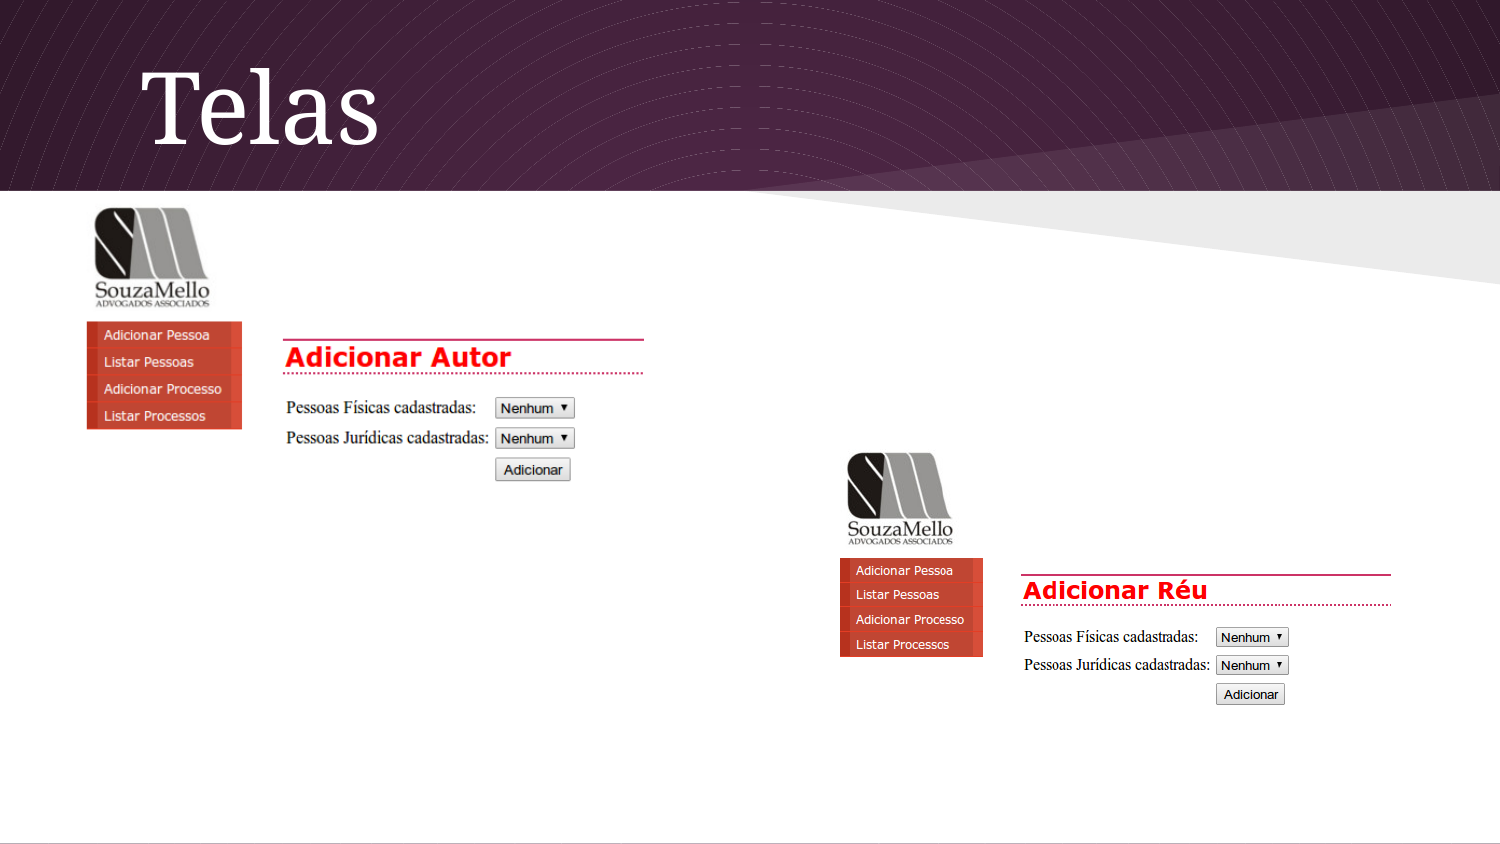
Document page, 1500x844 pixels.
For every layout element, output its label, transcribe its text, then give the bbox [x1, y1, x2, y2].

title Telas [75, 33, 1425, 175]
picture [829, 437, 1391, 732]
picture [74, 192, 644, 520]
